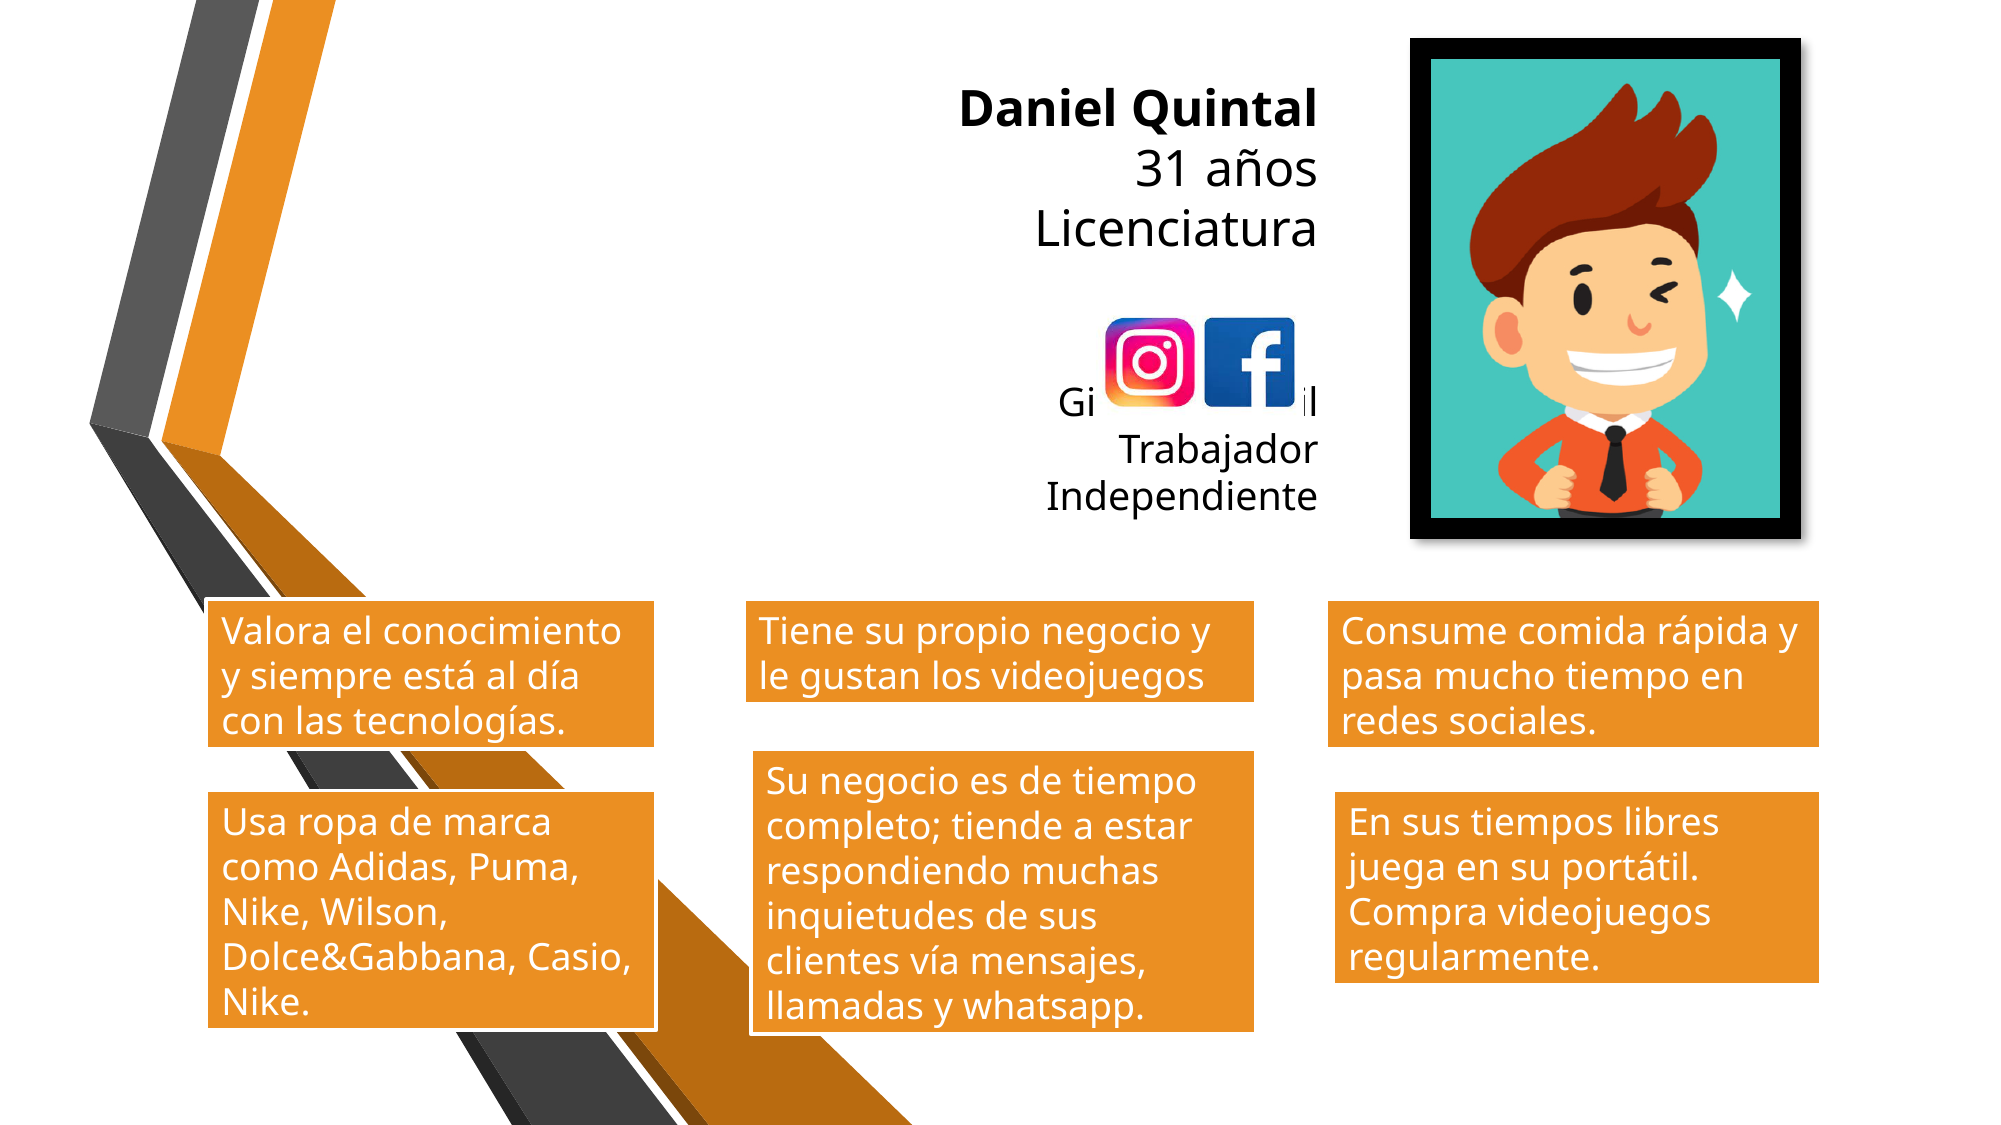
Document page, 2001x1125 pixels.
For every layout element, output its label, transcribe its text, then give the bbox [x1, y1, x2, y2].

title Daniel Quintal 31 años Licenciatura Giro Mercantil Trabajador Independiente [832, 66, 1334, 526]
text_box En sus tiempos libres juega en su portátil. Compra videojuegos regularmente. [1333, 790, 1821, 986]
picture [1096, 304, 1304, 420]
text_box Valora el conocimiento y siempre está al día con las tecnologías. [206, 599, 657, 750]
text_box Usa ropa de marca como Adidas, Puma, Nike, Wilson, Dolce&Gabbana, Casio, Nike. [206, 790, 657, 1031]
text_box Tiene su propio negocio y le gustan los videojuegos [743, 599, 1257, 705]
picture [1430, 58, 1781, 519]
text_box Su negocio es de tiempo completo; tiende a estar respondiendo muchas inquietudes de sus clientes vía mensajes, llamadas y whatsapp. [750, 749, 1257, 1035]
text_box Consume comida rápida y pasa mucho tiempo en redes sociales. [1325, 599, 1821, 750]
